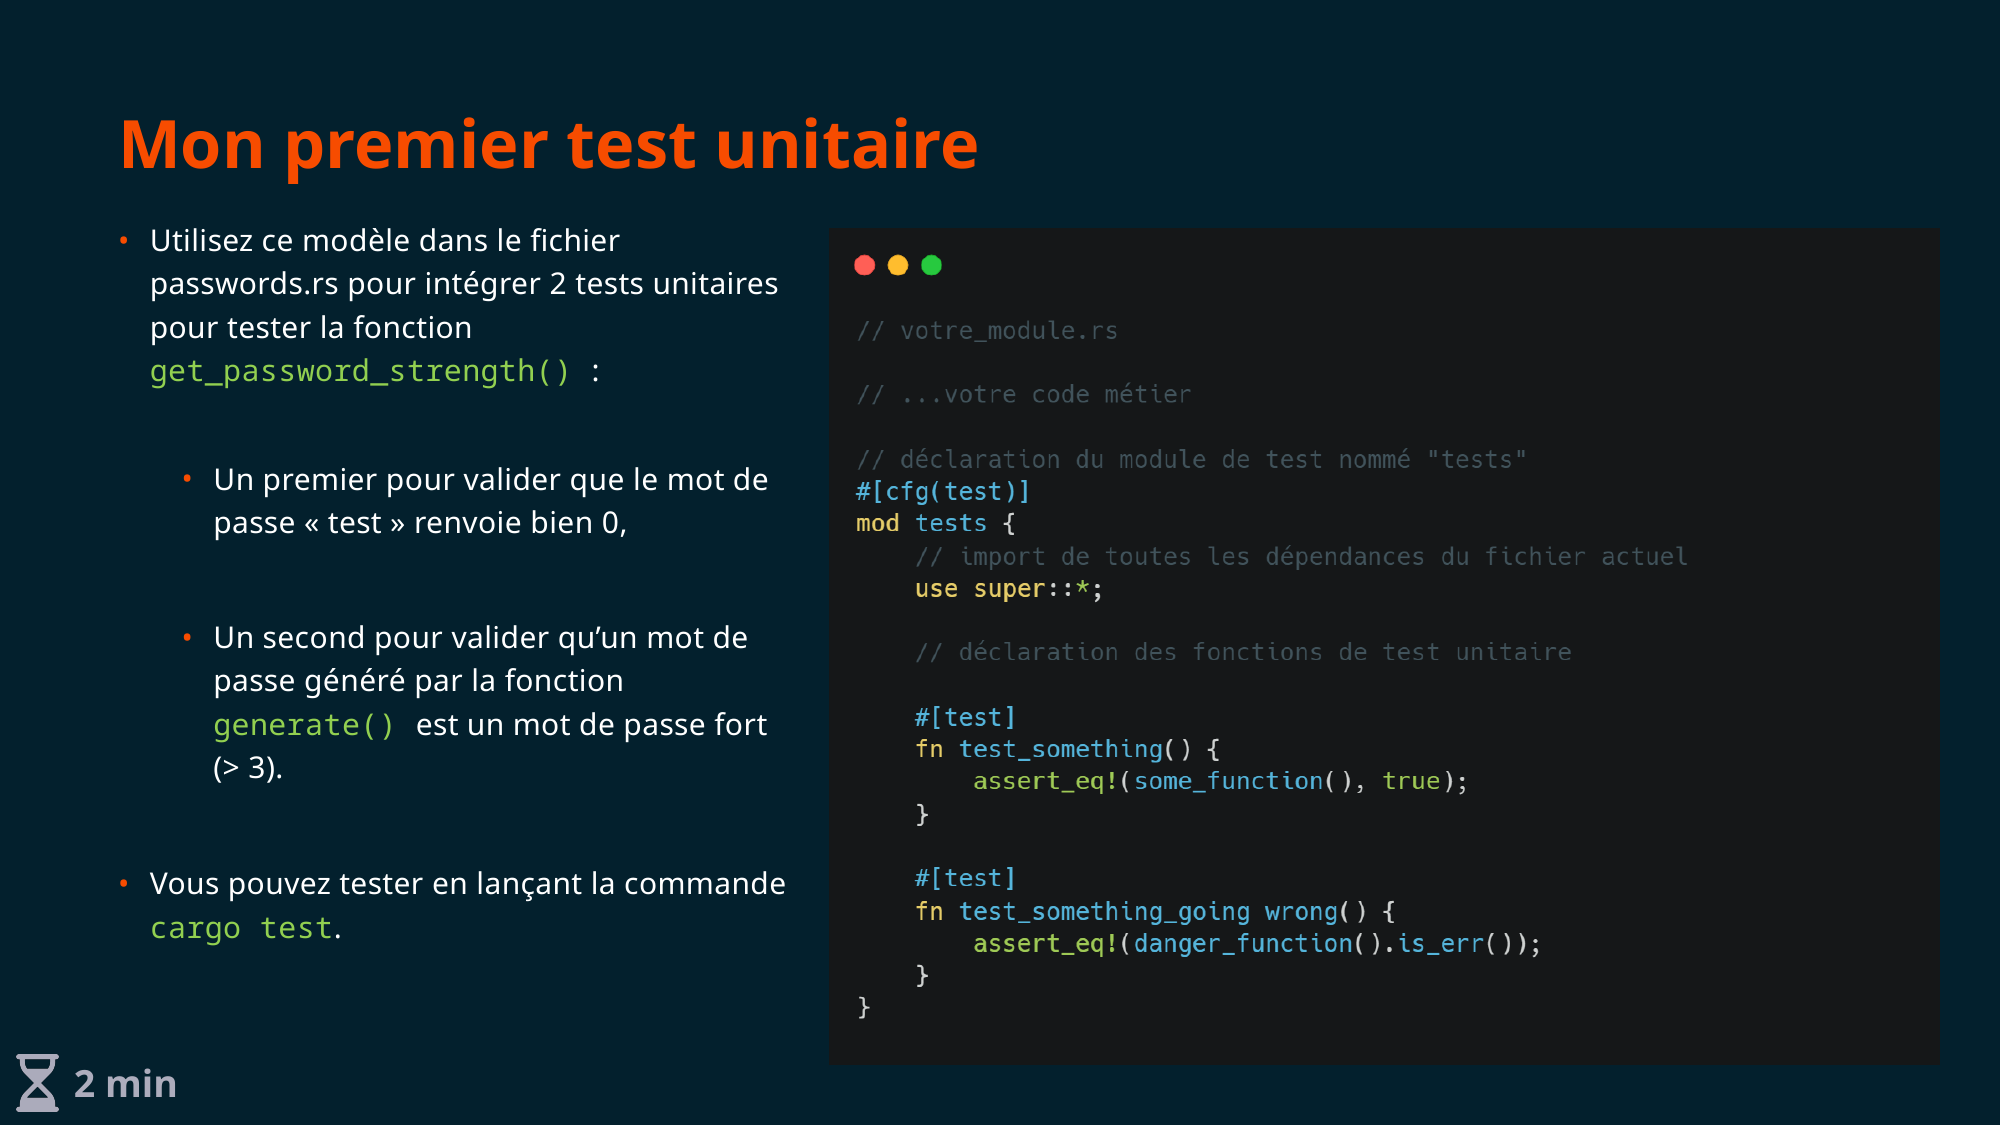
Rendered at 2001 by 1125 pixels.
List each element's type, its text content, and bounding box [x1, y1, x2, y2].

picture [15, 1054, 59, 1112]
text_box 2 min [59, 1052, 234, 1113]
title Mon premier test unitaire [118, 101, 1878, 206]
list Utilisez ce modèle dans le fichier passwords.rs pour intégrer 2 tests unitaires pour tester la fonction get_password_strength() : Un premier pour valider que le mot de passe « test » renvoie bien 0, Un second pour valider qu’un mot de passe généré par la fonction generate() est un mot de passe fort (> 3). Vous pouvez tester en lançant la commande cargo test. [118, 214, 803, 947]
picture [829, 228, 1940, 1065]
